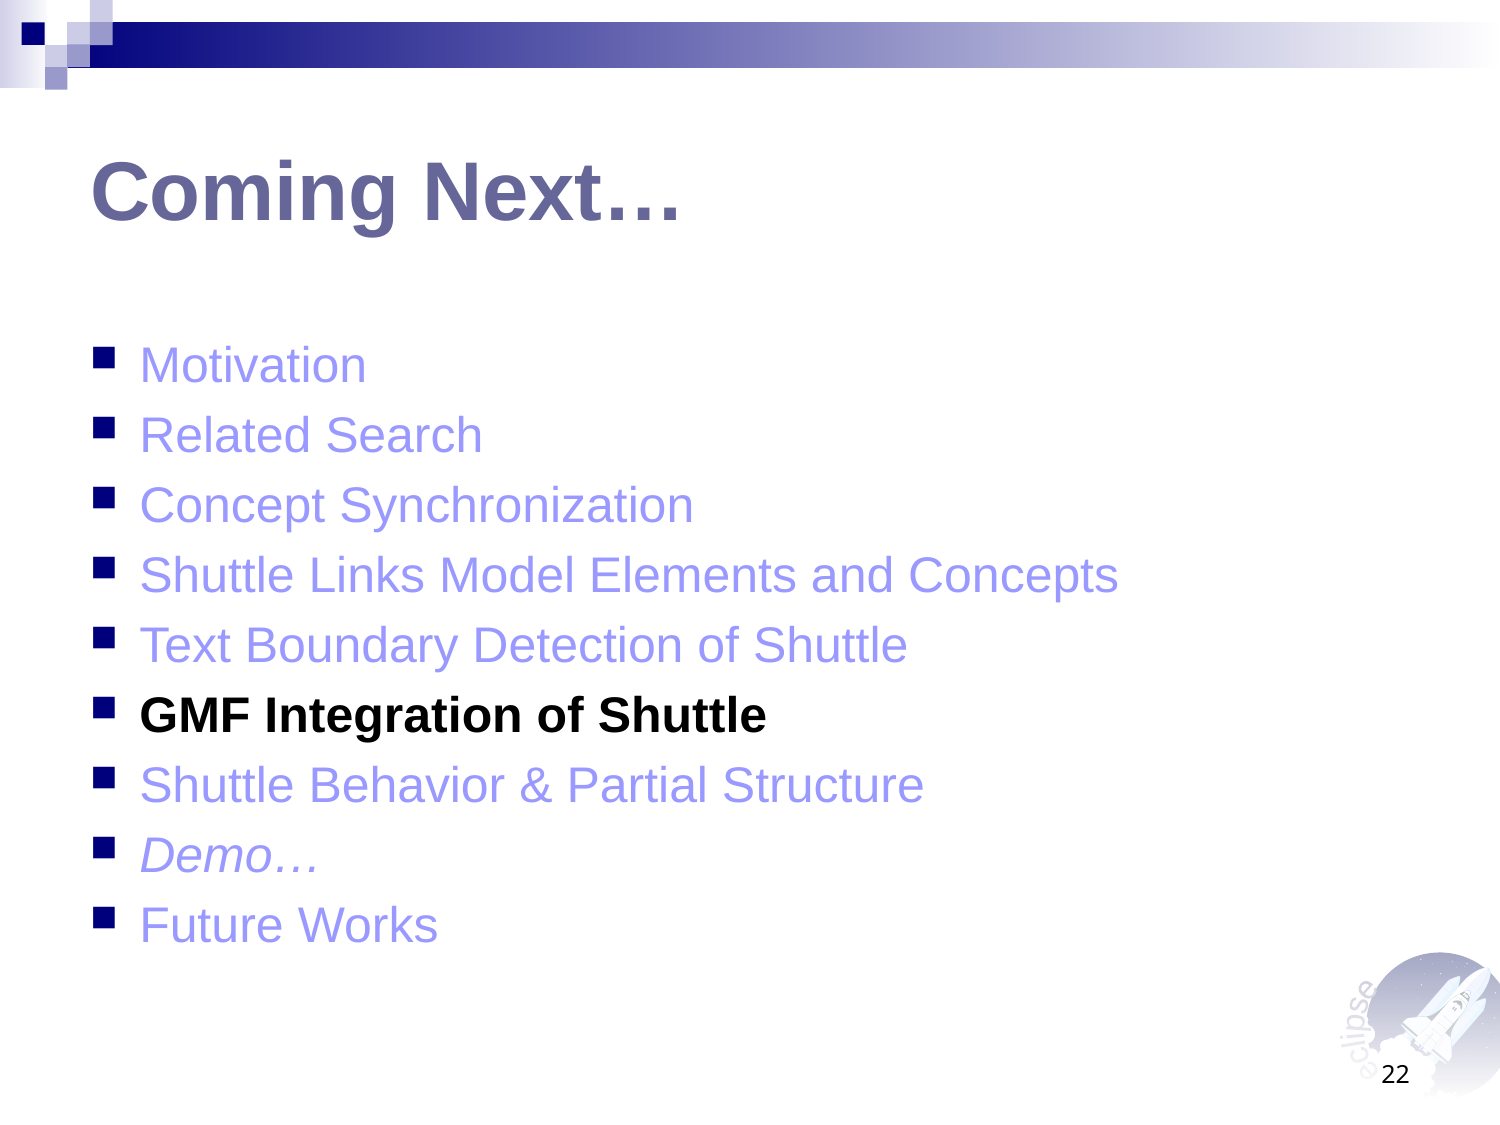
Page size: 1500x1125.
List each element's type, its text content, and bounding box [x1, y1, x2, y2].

slide_number 22 [1074, 1024, 1426, 1101]
title Coming Next… [74, 74, 1426, 301]
list Motivation Related Search Concept Synchronization Shuttle Links Model Elements and Concepts Text Boundary Detection of Shuttle GMF Integration of Shuttle Shuttle Behavior & Partial Structure Demo… Future Works [74, 324, 1426, 963]
